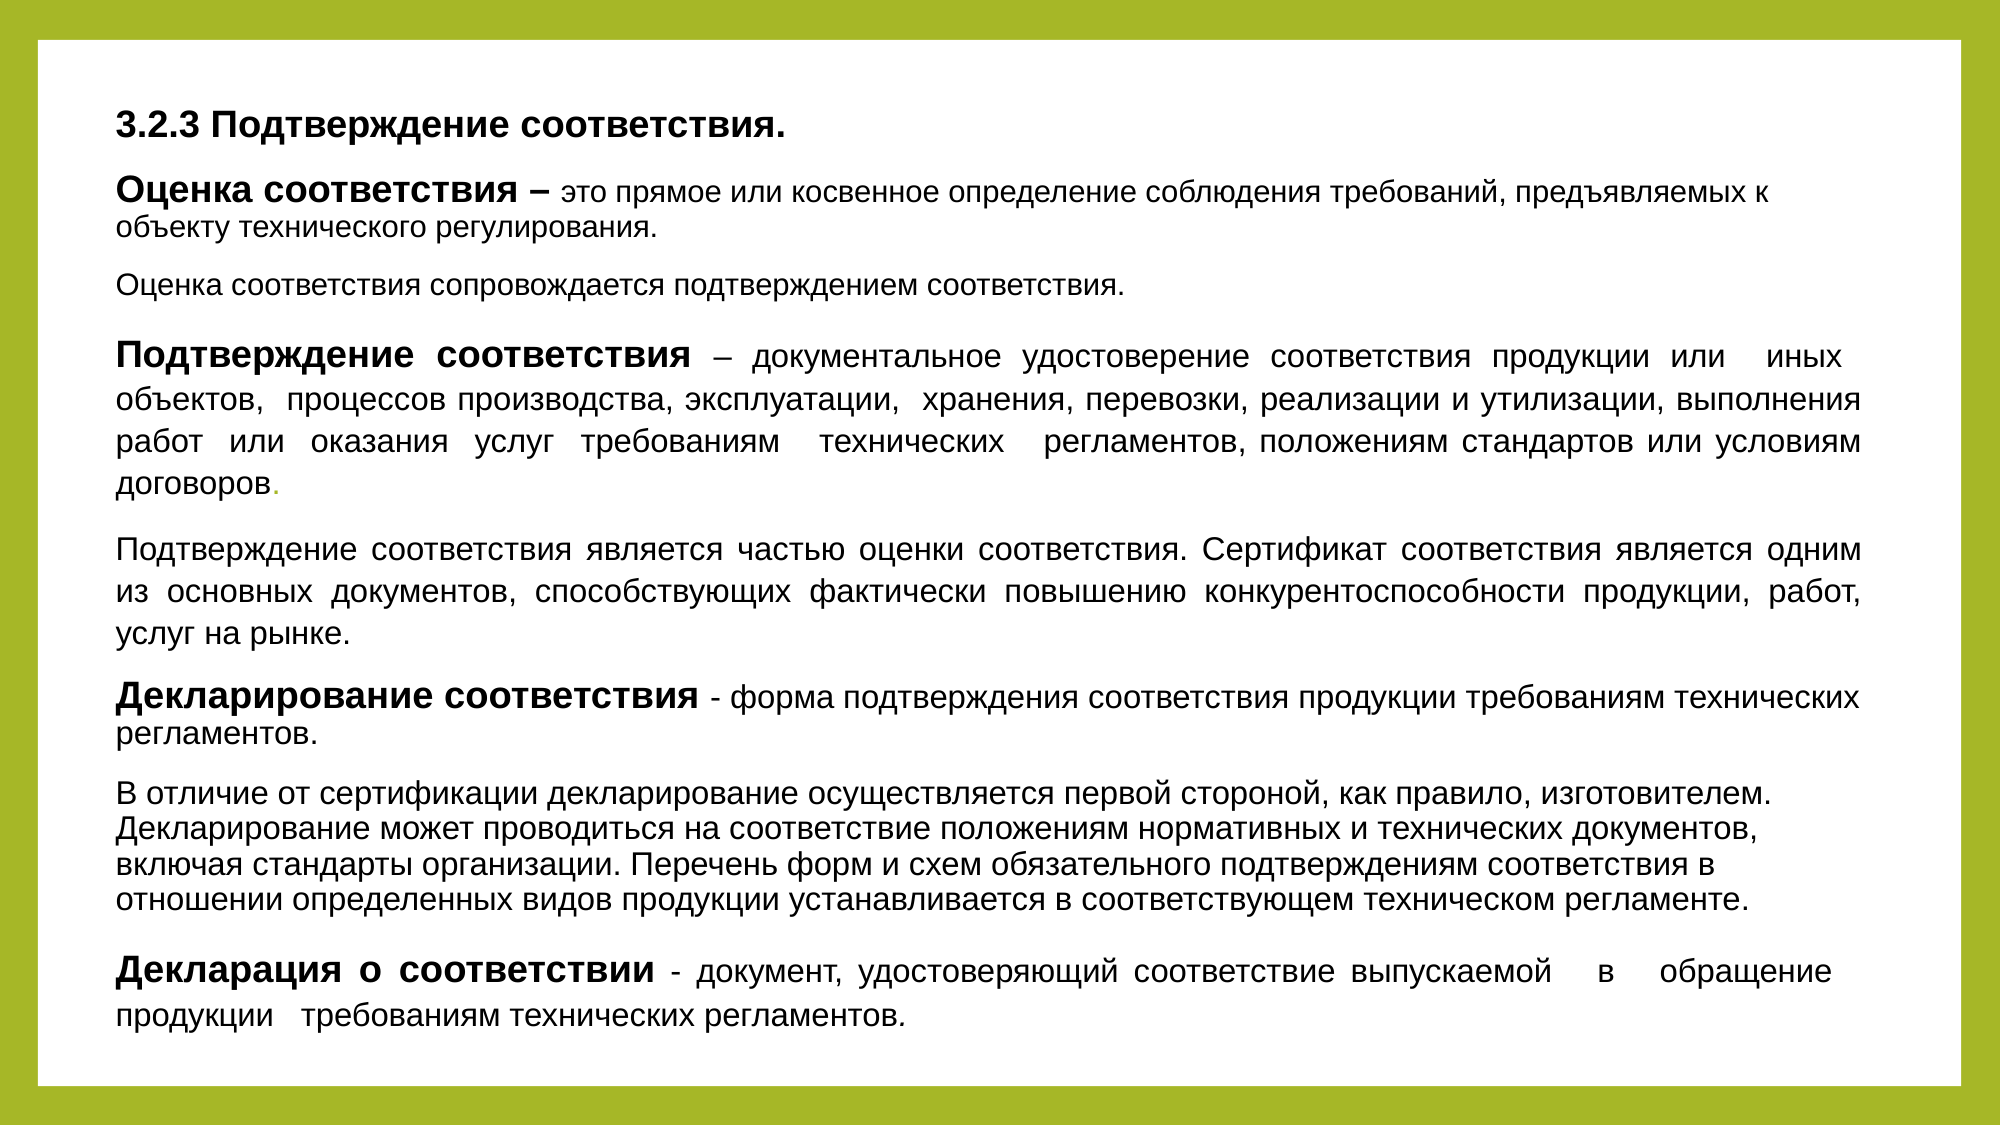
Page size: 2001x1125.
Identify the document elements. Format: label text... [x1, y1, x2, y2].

list 3.2.3 Подтверждение соответствия. Оценка соответствия – это прямое или косвенное определение соблюдения требований, предъявляемых к объекту технического регулирования. Оценка соответствия сопровождается подтверждением соответствия. Подтверждение соответствия – документальное удостоверение соответствия продукции или иных объектов, процессов производства, эксплуатации, хранения, перевозки, реализации и утилизации, выполнения работ или оказания услуг требованиям технических регламентов, положениям стандартов или условиям договоров. Подтверждение соответствия является частью оценки соответствия. Сертификат соответствия является одним из основных документов, способствующих фактически повышению конкурентоспособности продукции, работ, услуг на рынке. Декларирование соответствия - форма подтверждения соответствия продукции требованиям технических регламентов. В отличие от сертификации декларирование осуществляется первой стороной, как правило, изготовителем. Декларирование может проводиться на соответствие положениям нормативных и технических документов, включая стандарты организации. Перечень форм и схем обязательного подтверждениям соответствия в отношении определенных видов продукции устанавливается в соответствующем техническом регламенте. Декларация о соответствии - документ, удостоверяющий соответствие выпускаемой в обращение продукции требованиям технических регламентов. [93, 89, 1879, 1046]
